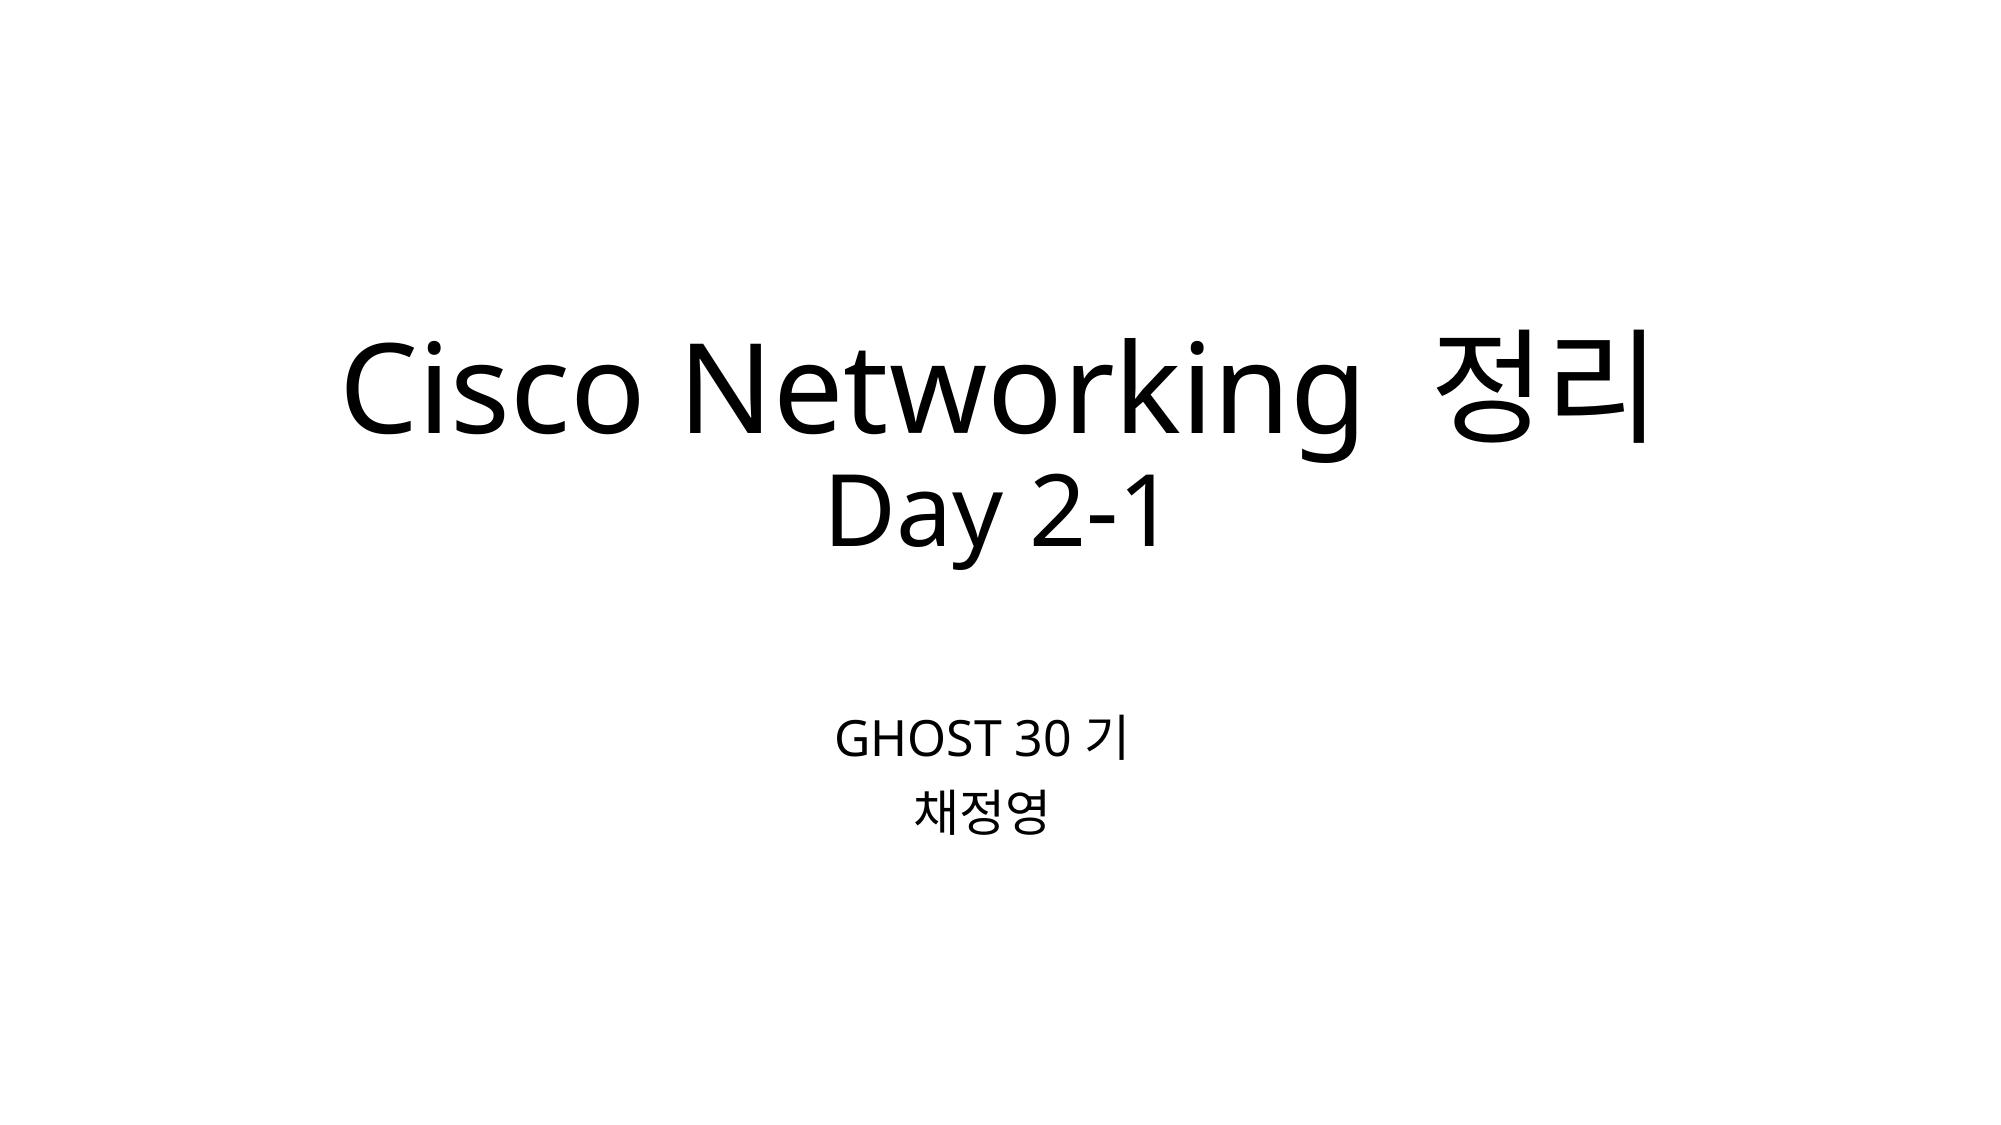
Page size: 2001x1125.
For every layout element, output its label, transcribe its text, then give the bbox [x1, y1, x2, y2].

title Cisco Networking 정리 Day 2-1 [249, 184, 1750, 576]
subtitle GHOST 30기 채정영 [232, 706, 1733, 978]
